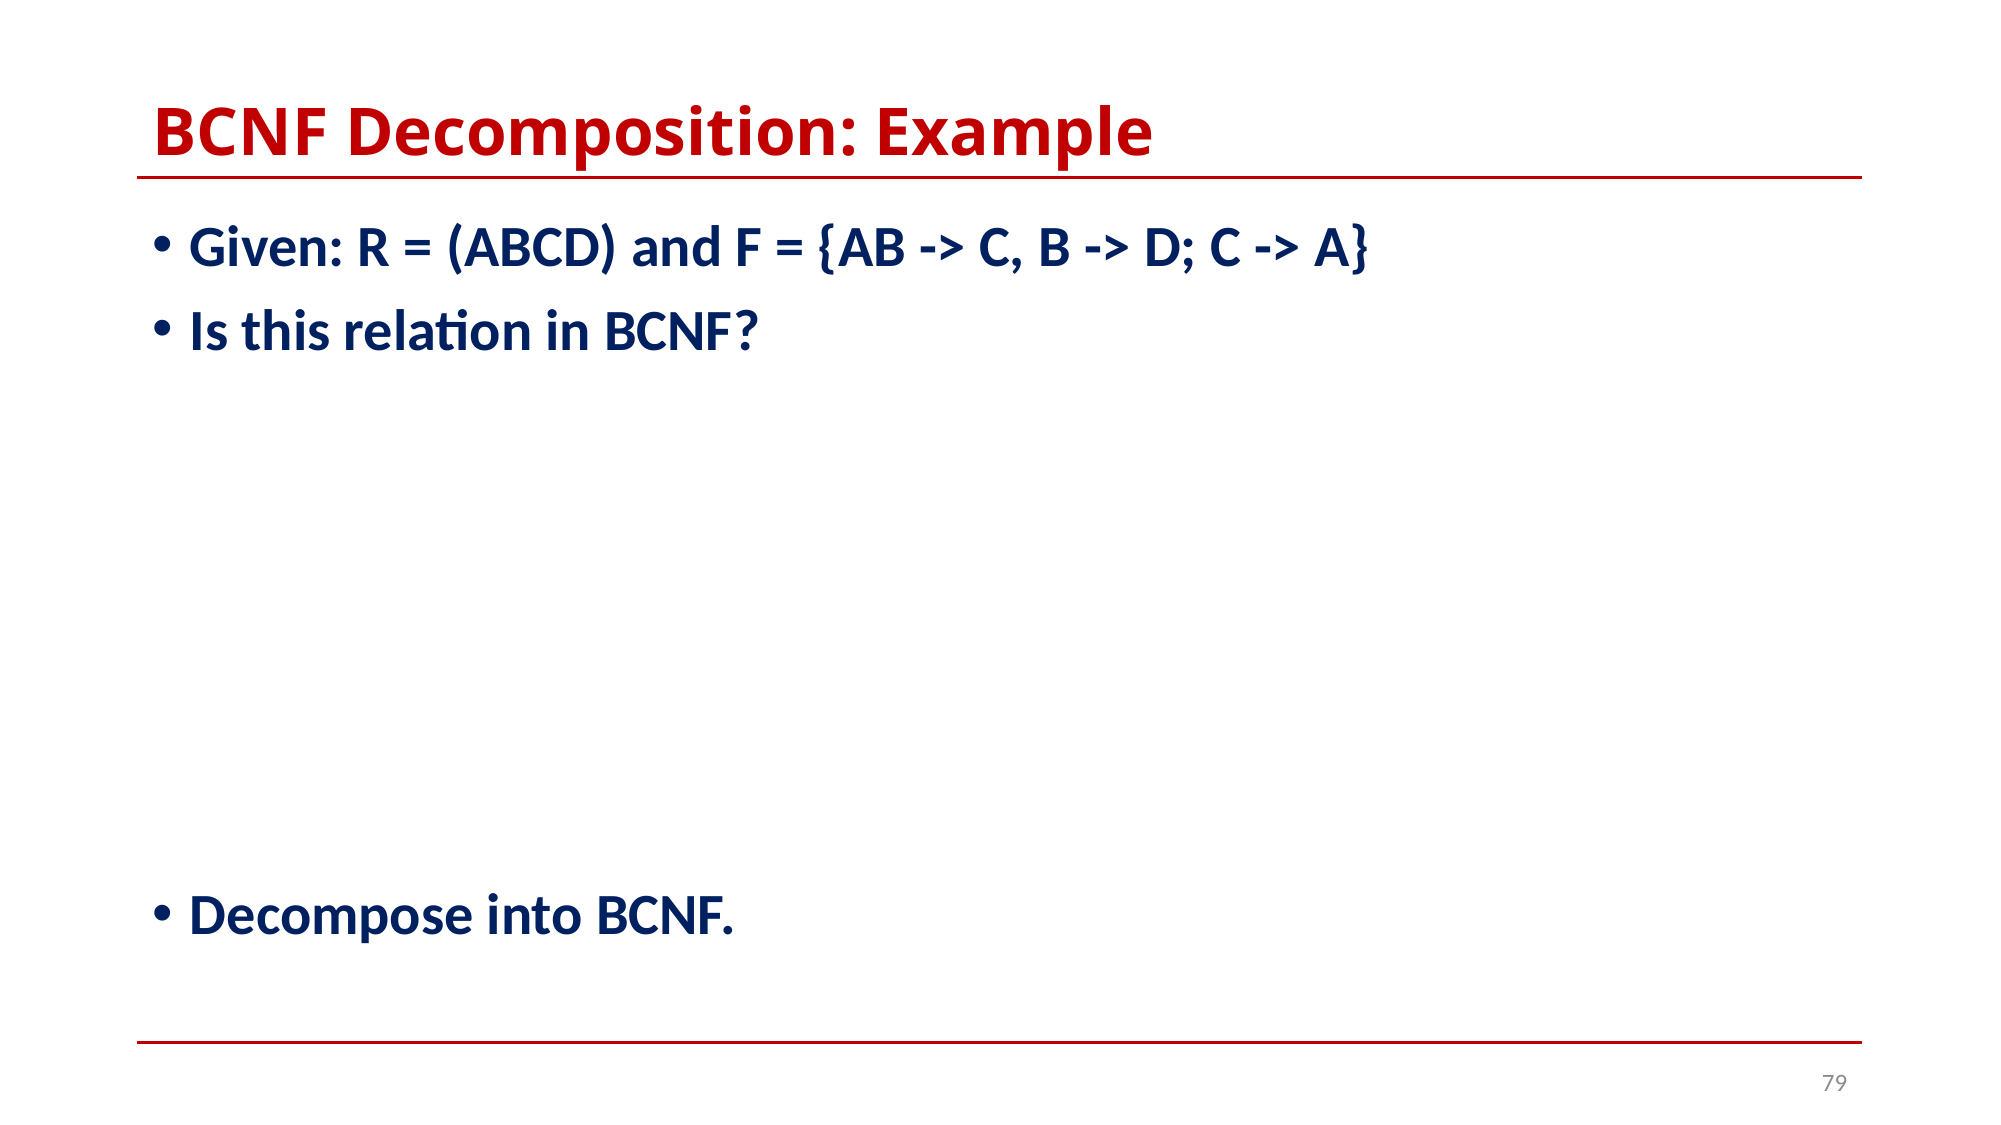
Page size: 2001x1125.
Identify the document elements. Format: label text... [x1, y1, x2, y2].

slide_number 79 [1412, 1051, 1863, 1111]
title BCNF Decomposition: Example [137, 90, 1863, 178]
